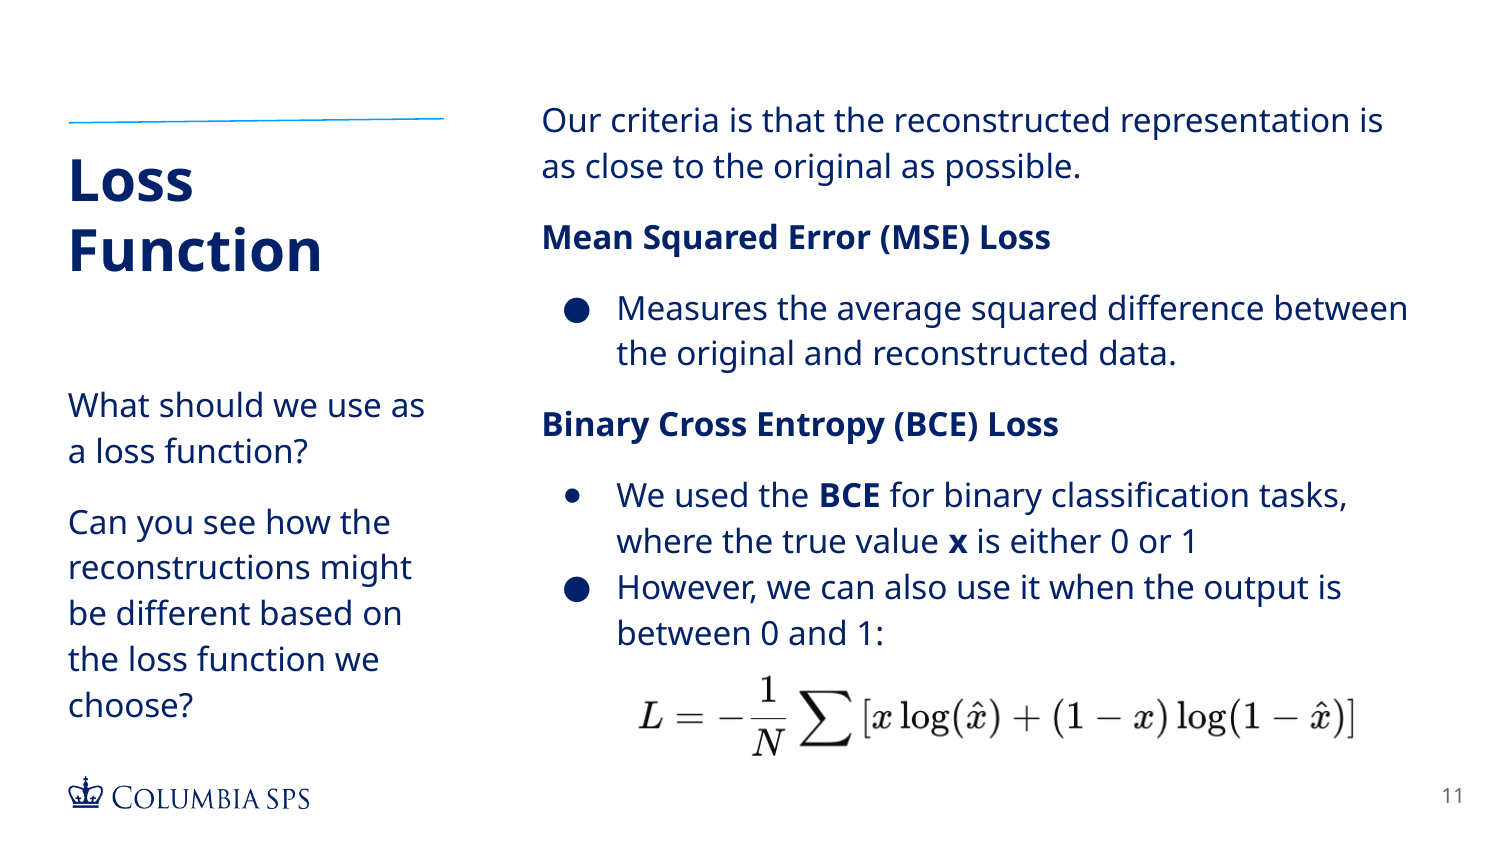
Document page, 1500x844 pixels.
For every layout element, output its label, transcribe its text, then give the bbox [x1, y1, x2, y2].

title Loss Function What should we use as a loss function? Can you see how the reconstructions might be different based on the loss function we choose? [52, 128, 452, 747]
picture [617, 654, 1382, 768]
slide_number ‹#› [1389, 764, 1480, 830]
list Our criteria is that the reconstructed representation is as close to the original as possible. Mean Squared Error (MSE) Loss Measures the average squared difference between the original and reconstructed data. Binary Cross Entropy (BCE) Loss We used the BCE for binary classification tasks, where the true value x is either 0 or 1 However, we can also use it when the output is between 0 and 1: [526, 78, 1427, 697]
picture [68, 776, 309, 809]
